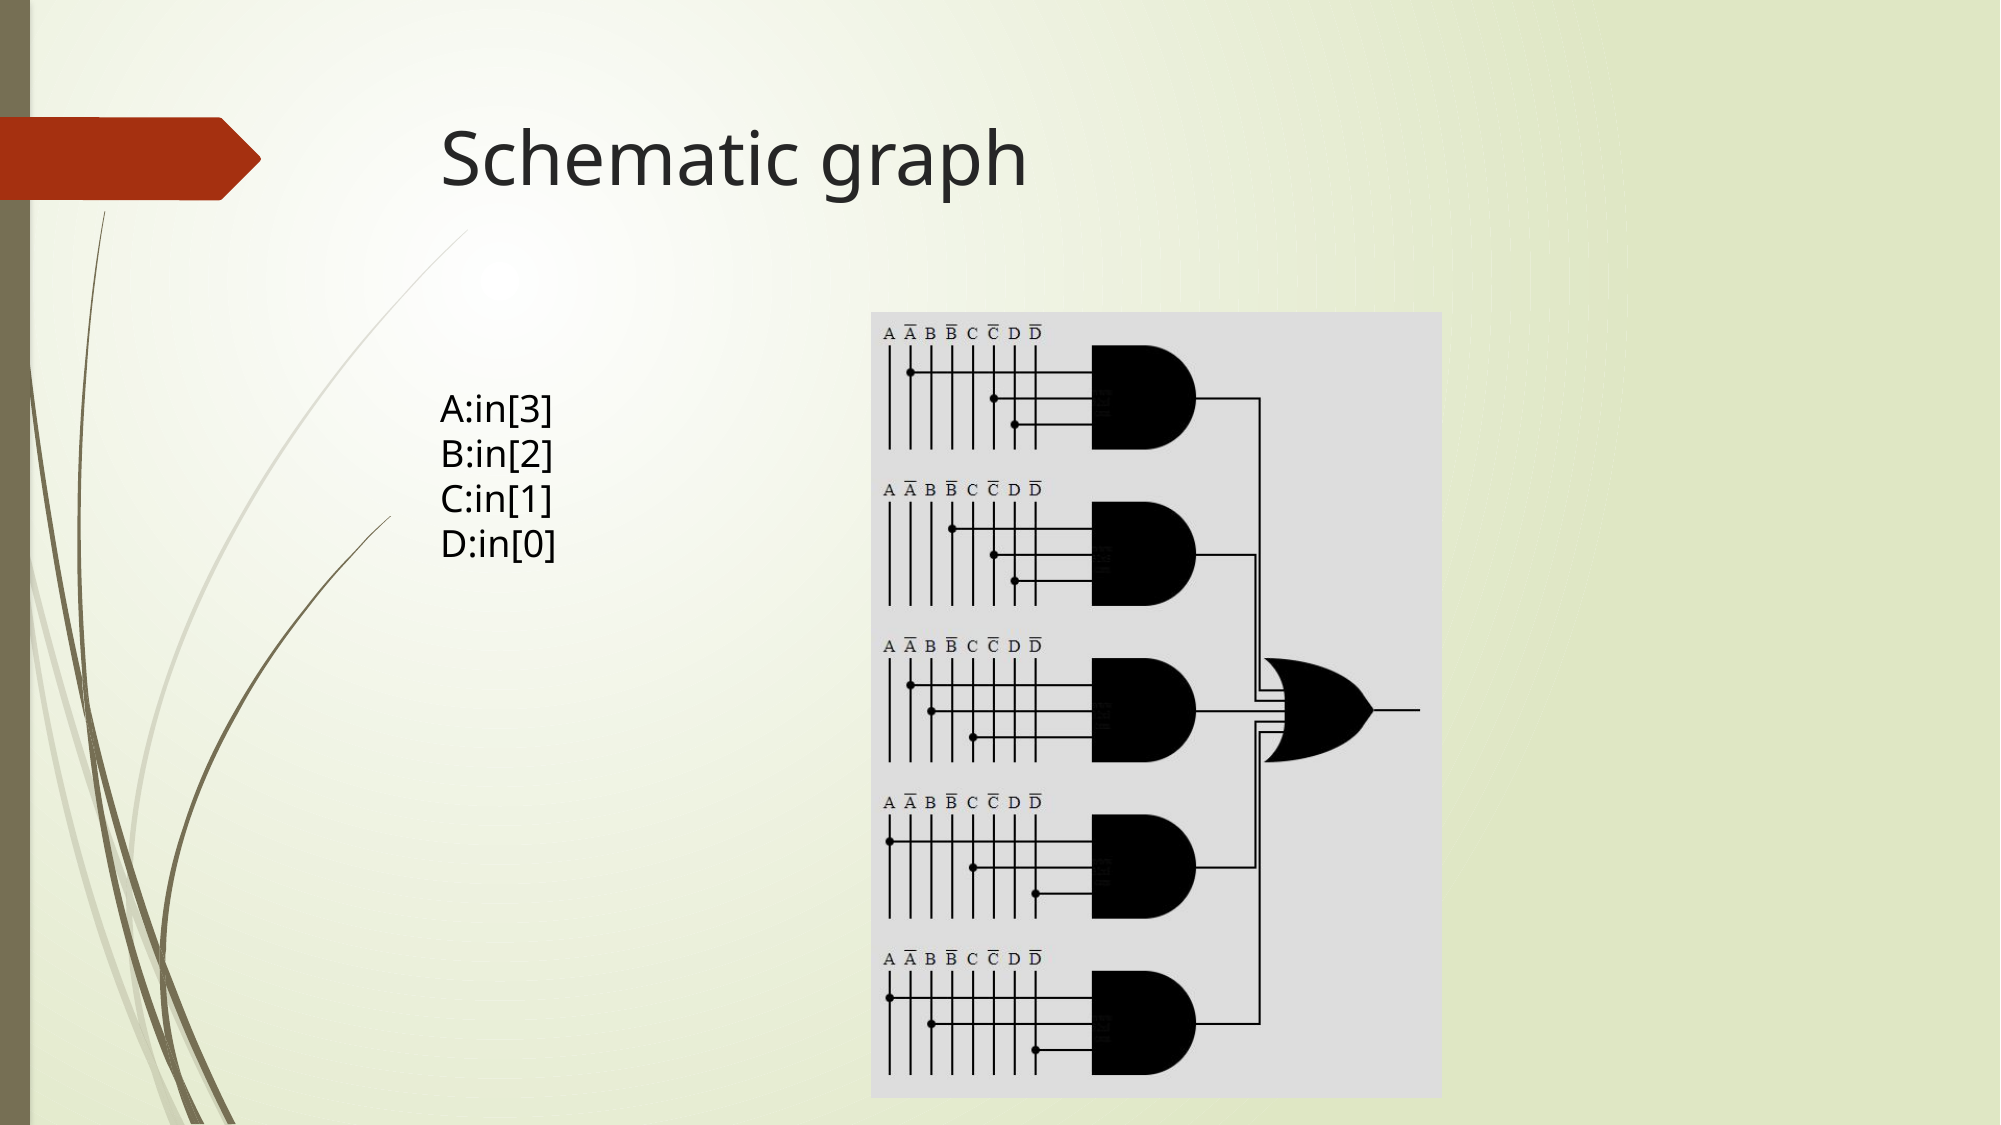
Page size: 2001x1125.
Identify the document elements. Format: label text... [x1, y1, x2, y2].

title Schematic graph [425, 102, 1888, 313]
text_box A:in[3] B:in[2] C:in[1] D:in[0] [425, 377, 785, 573]
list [870, 312, 1442, 1098]
